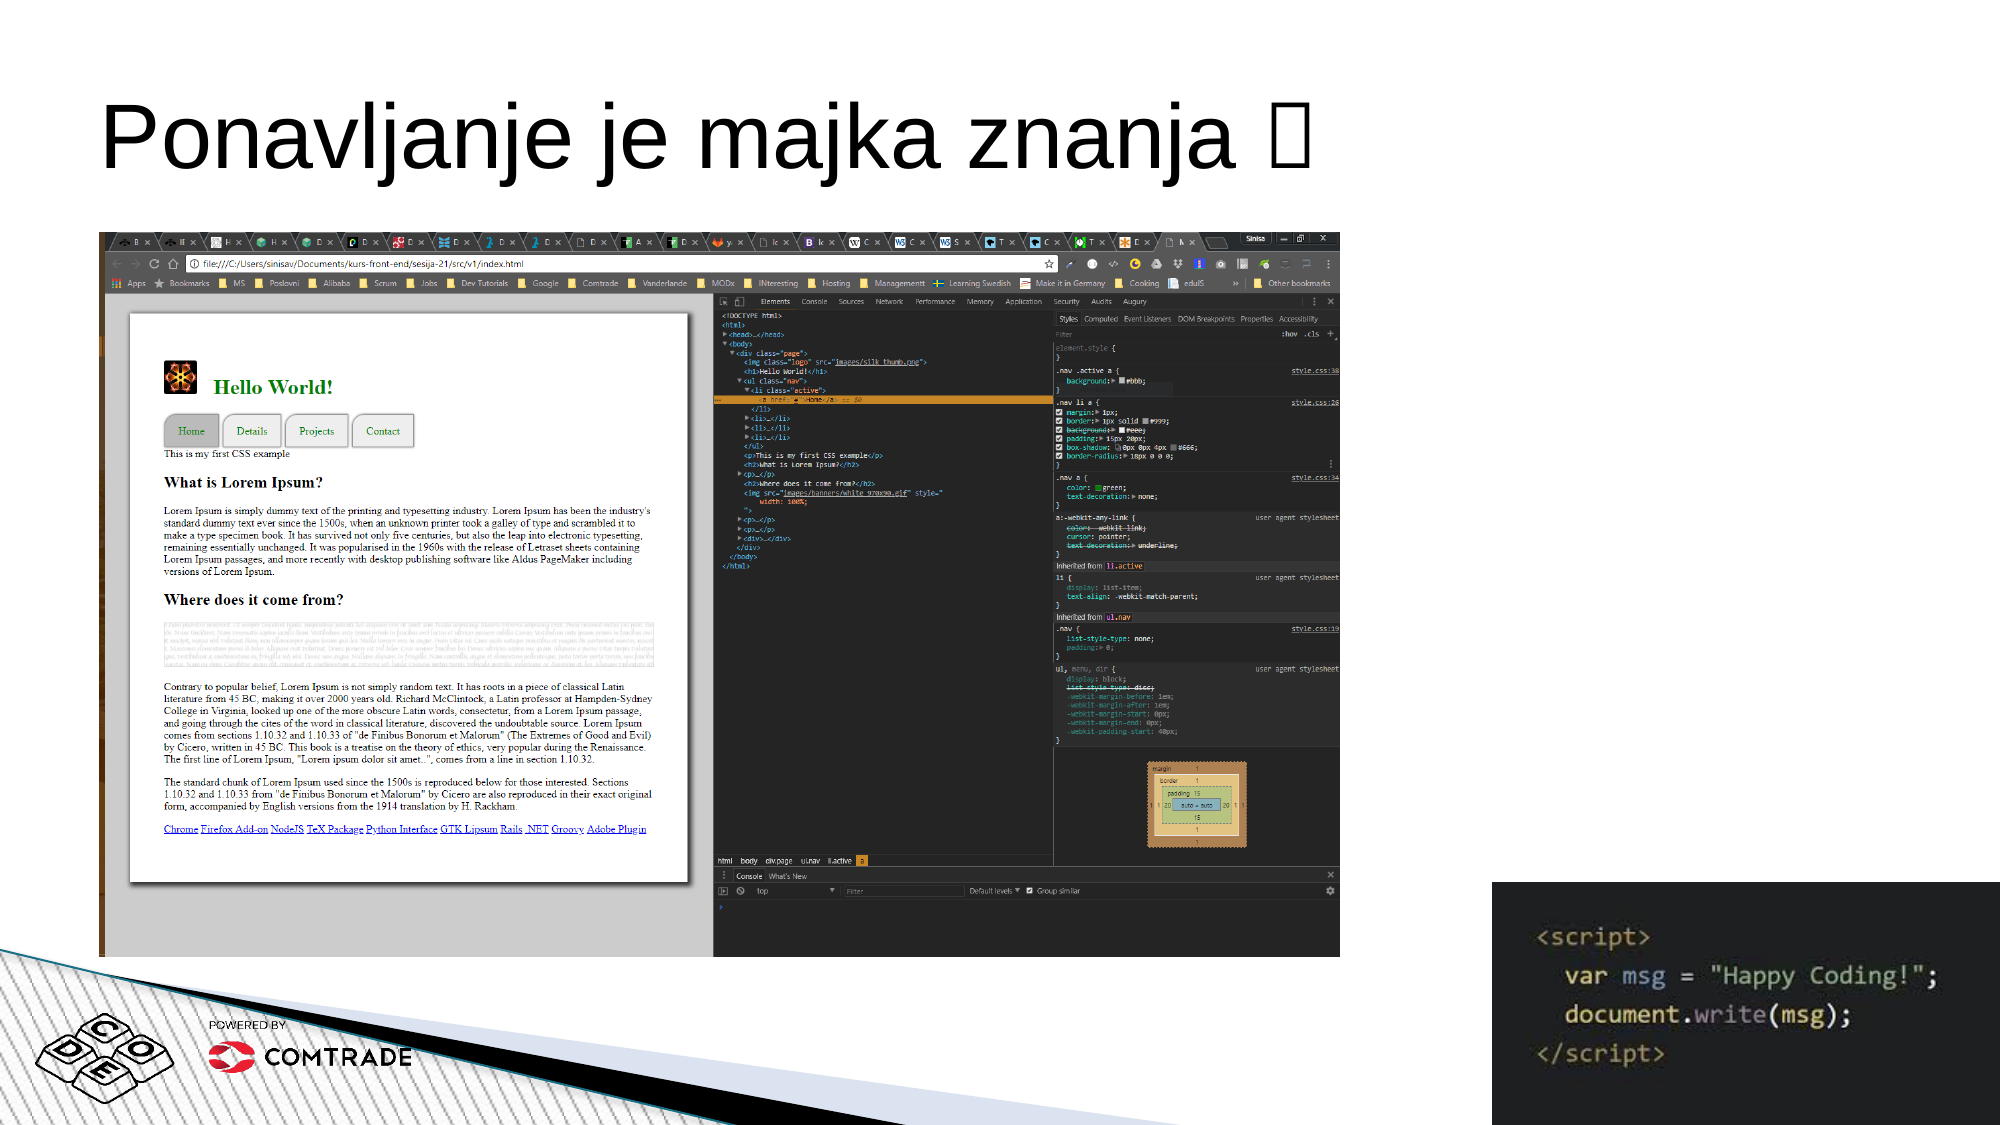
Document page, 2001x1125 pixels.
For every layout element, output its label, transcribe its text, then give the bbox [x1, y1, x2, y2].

picture [1492, 882, 2000, 1125]
title Ponavljanje je majka znanja  [99, 44, 1900, 233]
picture [99, 232, 1340, 957]
picture [0, 952, 724, 1125]
